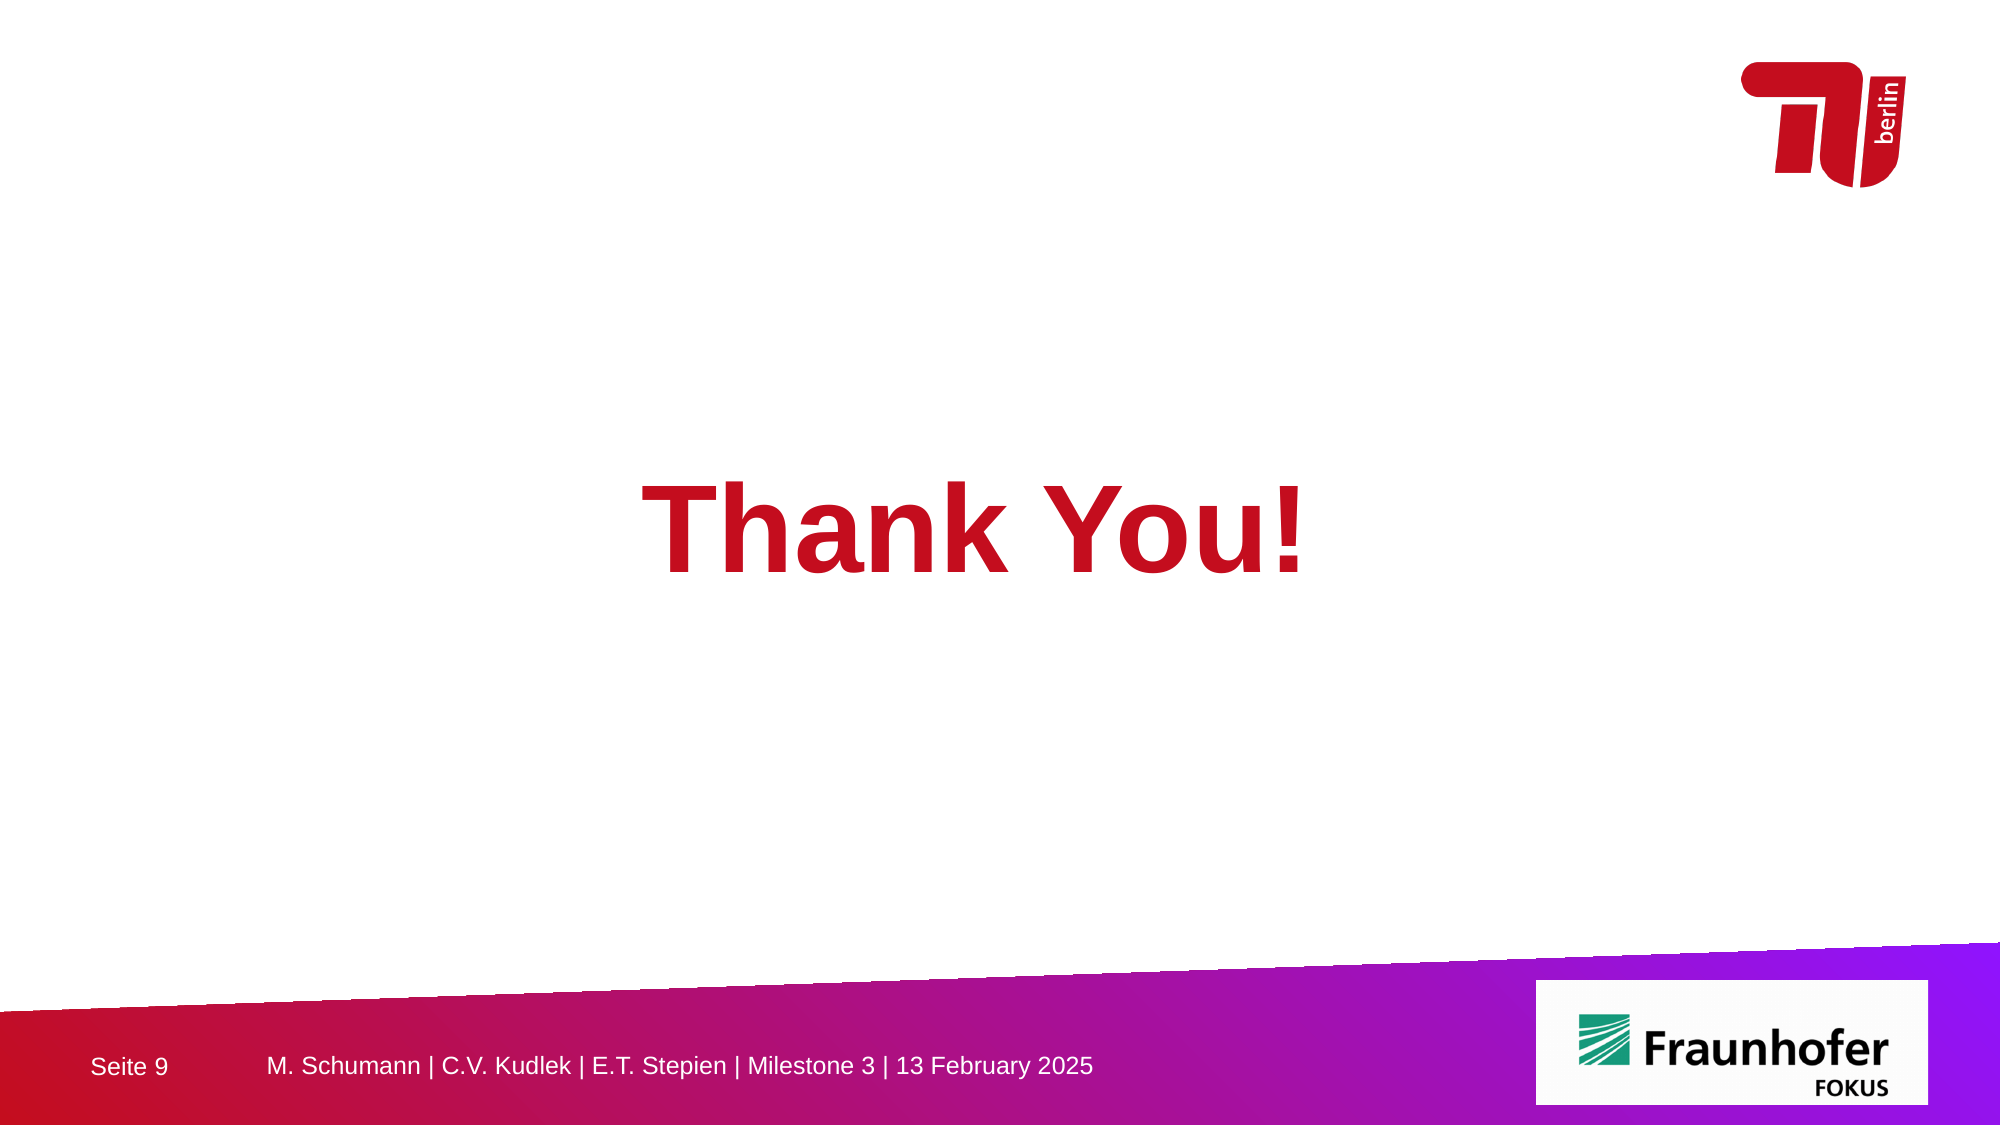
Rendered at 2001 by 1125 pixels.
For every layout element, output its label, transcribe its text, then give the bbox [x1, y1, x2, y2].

picture [1741, 62, 1906, 188]
list Thank You! [641, 455, 1359, 598]
picture [1536, 980, 1929, 1105]
